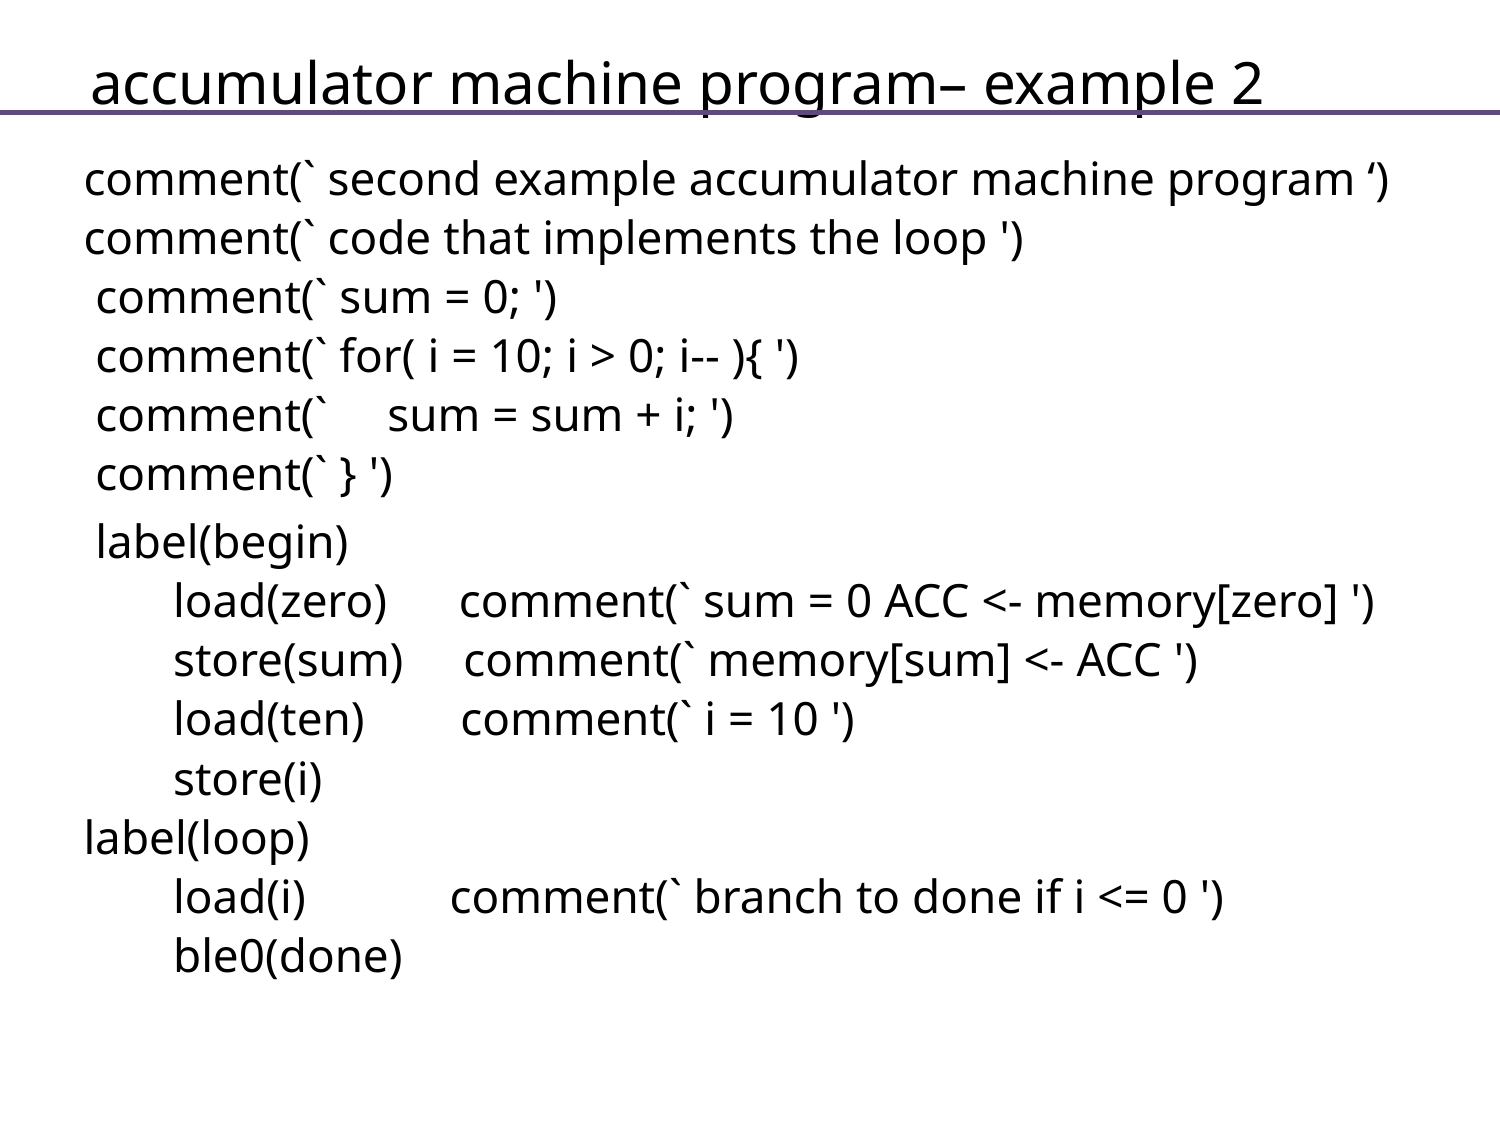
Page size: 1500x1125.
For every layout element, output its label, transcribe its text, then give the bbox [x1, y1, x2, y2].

title accumulator machine program– example 2 [75, 50, 1425, 110]
list comment(` second example accumulator machine program ‘) comment(` code that implements the loop ') comment(` sum = 0; ') comment(` for( i = 10; i > 0; i-- ){ ') comment(` sum = sum + i; ') comment(` } ') label(begin) load(zero) comment(` sum = 0 ACC <- memory[zero] ') store(sum) comment(` memory[sum] <- ACC ') load(ten) comment(` i = 10 ') store(i) label(loop) load(i) comment(` branch to done if i <= 0 ') ble0(done) [68, 141, 1430, 990]
